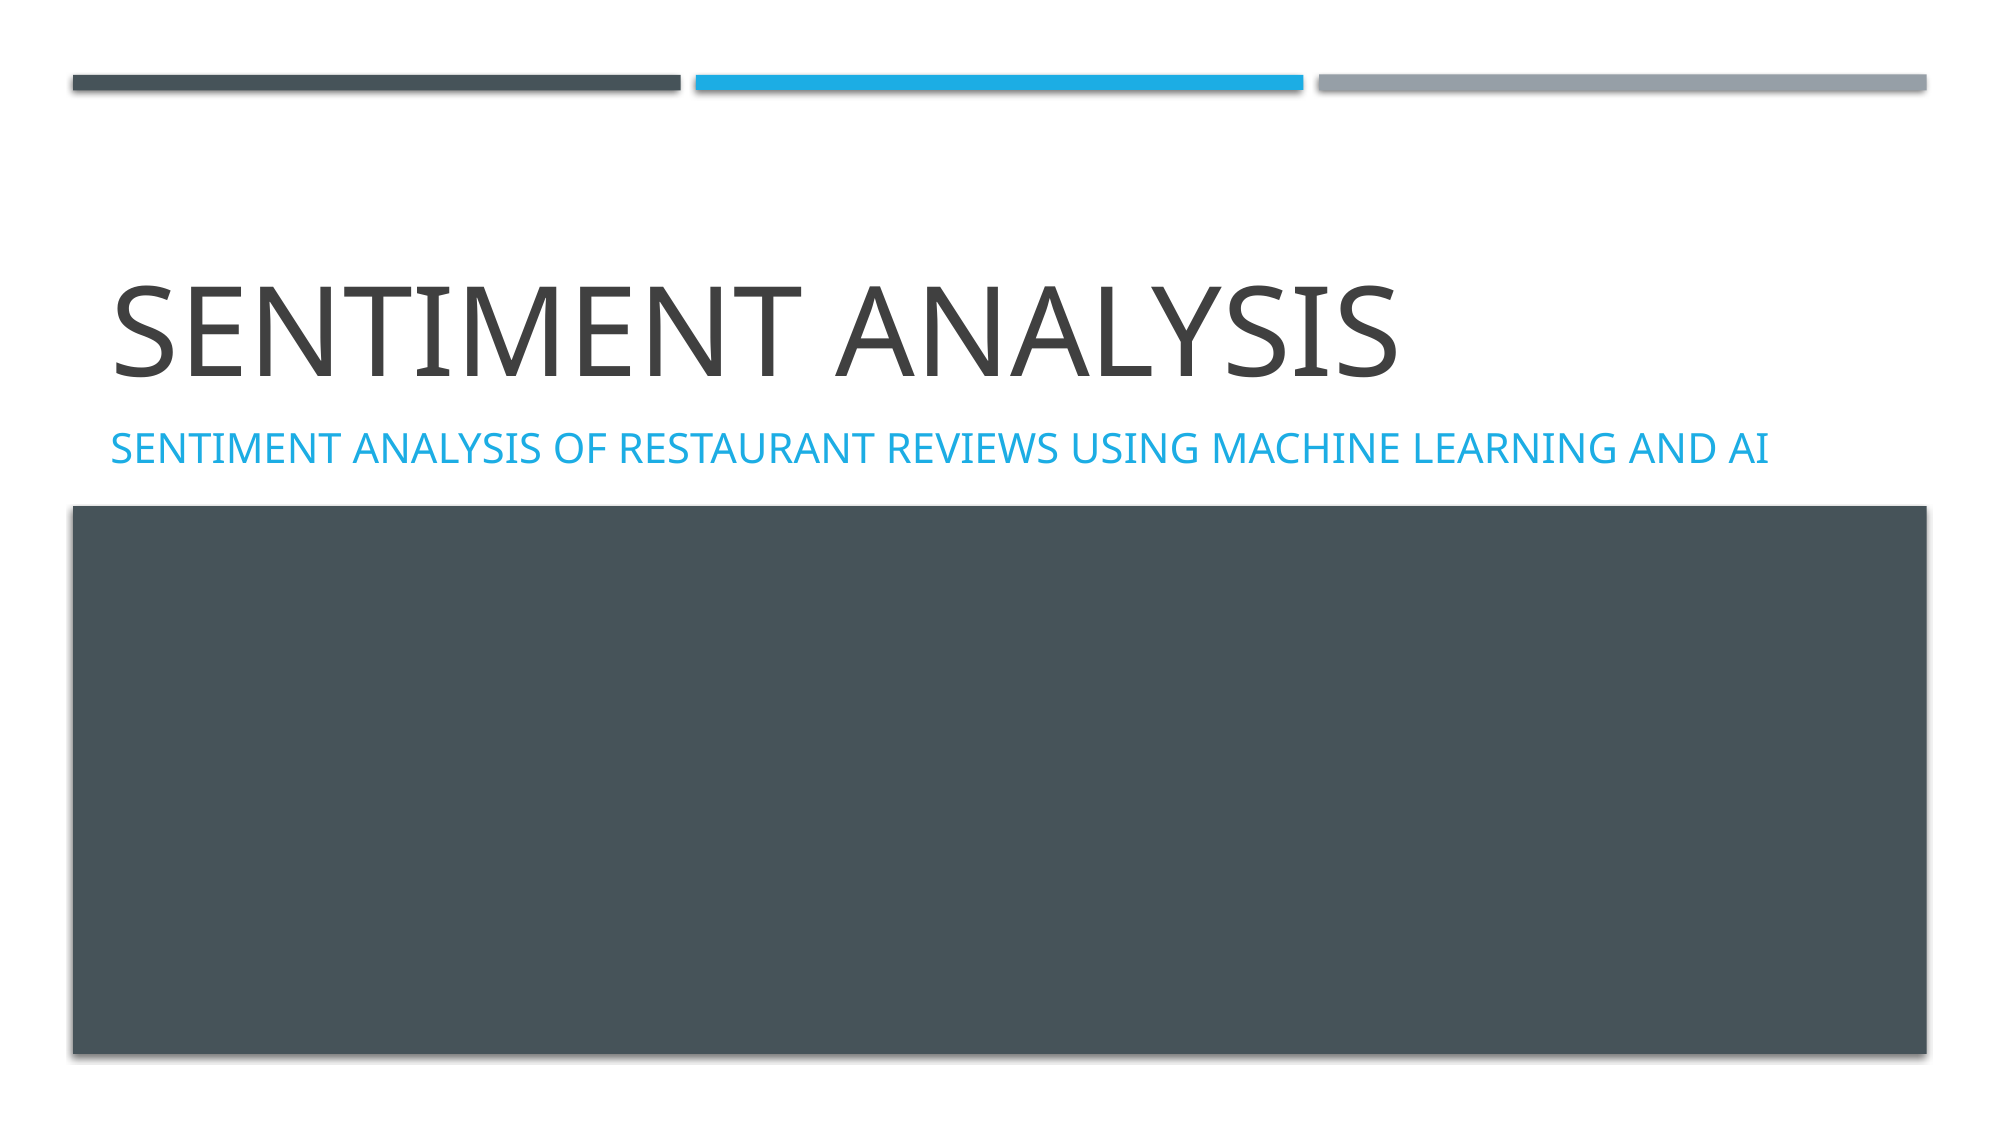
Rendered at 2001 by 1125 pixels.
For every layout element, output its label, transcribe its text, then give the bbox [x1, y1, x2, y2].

title Sentiment analysis [95, 167, 1899, 409]
subtitle Sentiment analysis of restaurant reviews using machine learning and ai [95, 409, 1899, 507]
